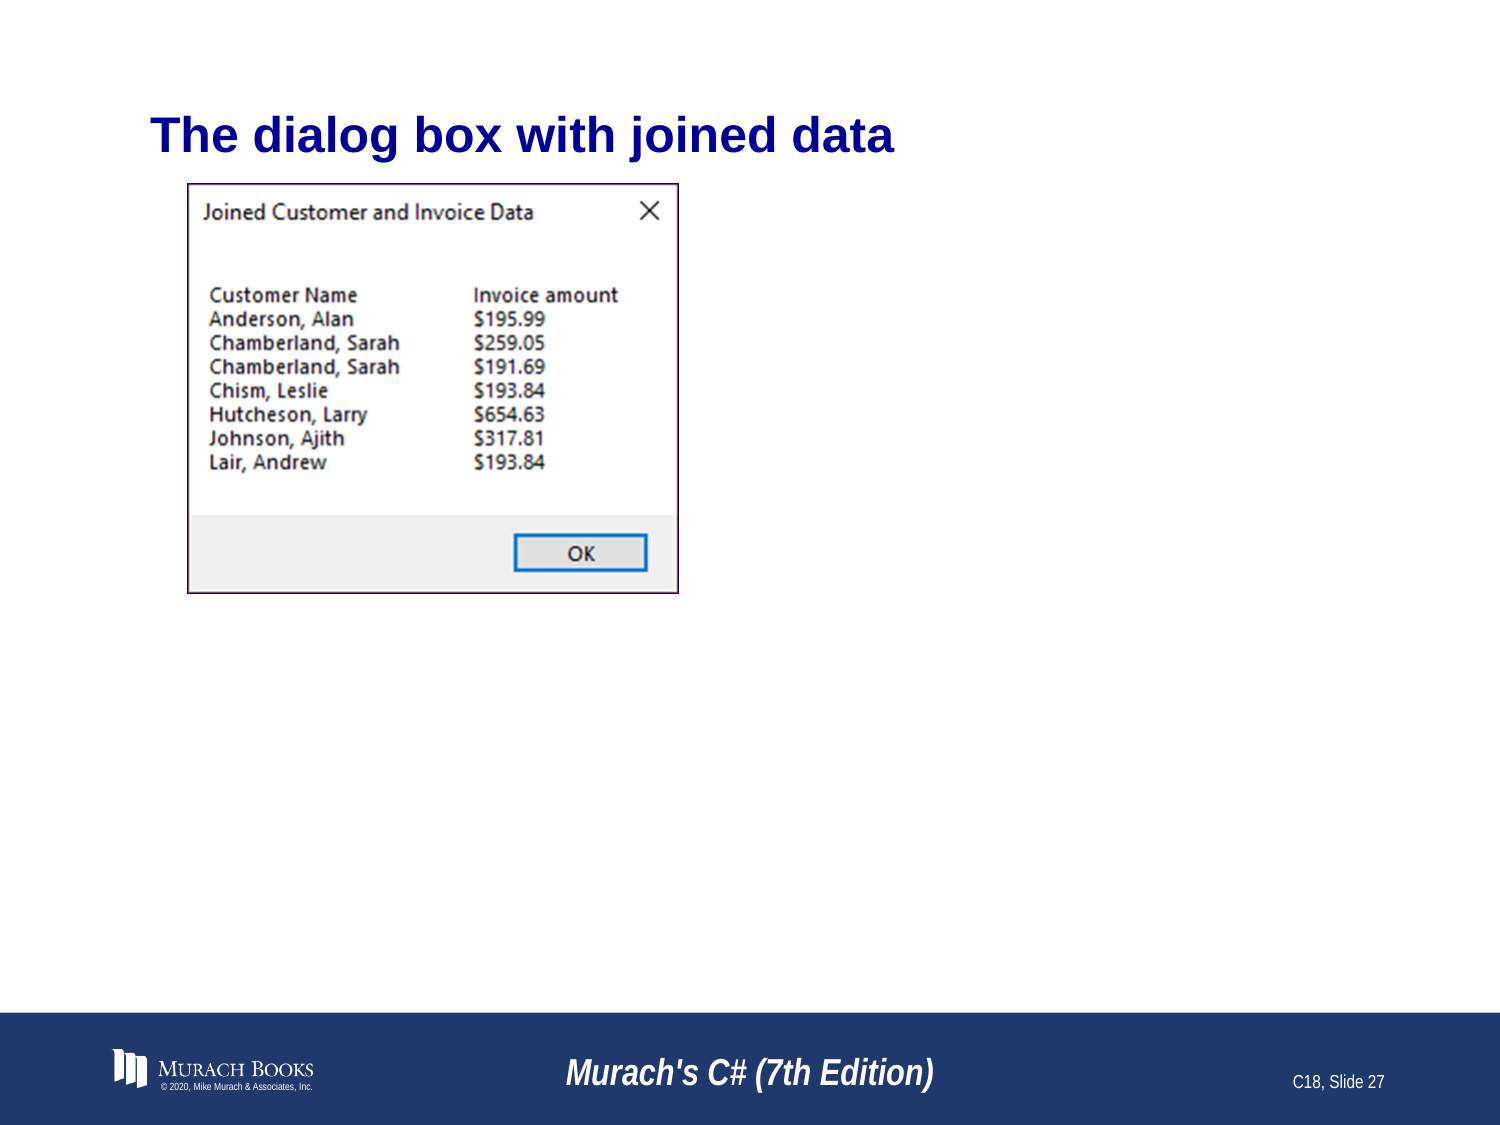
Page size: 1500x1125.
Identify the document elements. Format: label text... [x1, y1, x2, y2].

slide_number C18, Slide 27 [1087, 1025, 1400, 1100]
slide_number Murach's C# (7th Edition) [463, 1025, 1050, 1100]
footer © 2020, Mike Murach & Associates, Inc. [12, 1025, 463, 1100]
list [187, 183, 679, 595]
title The dialog box with joined data [150, 102, 1350, 164]
